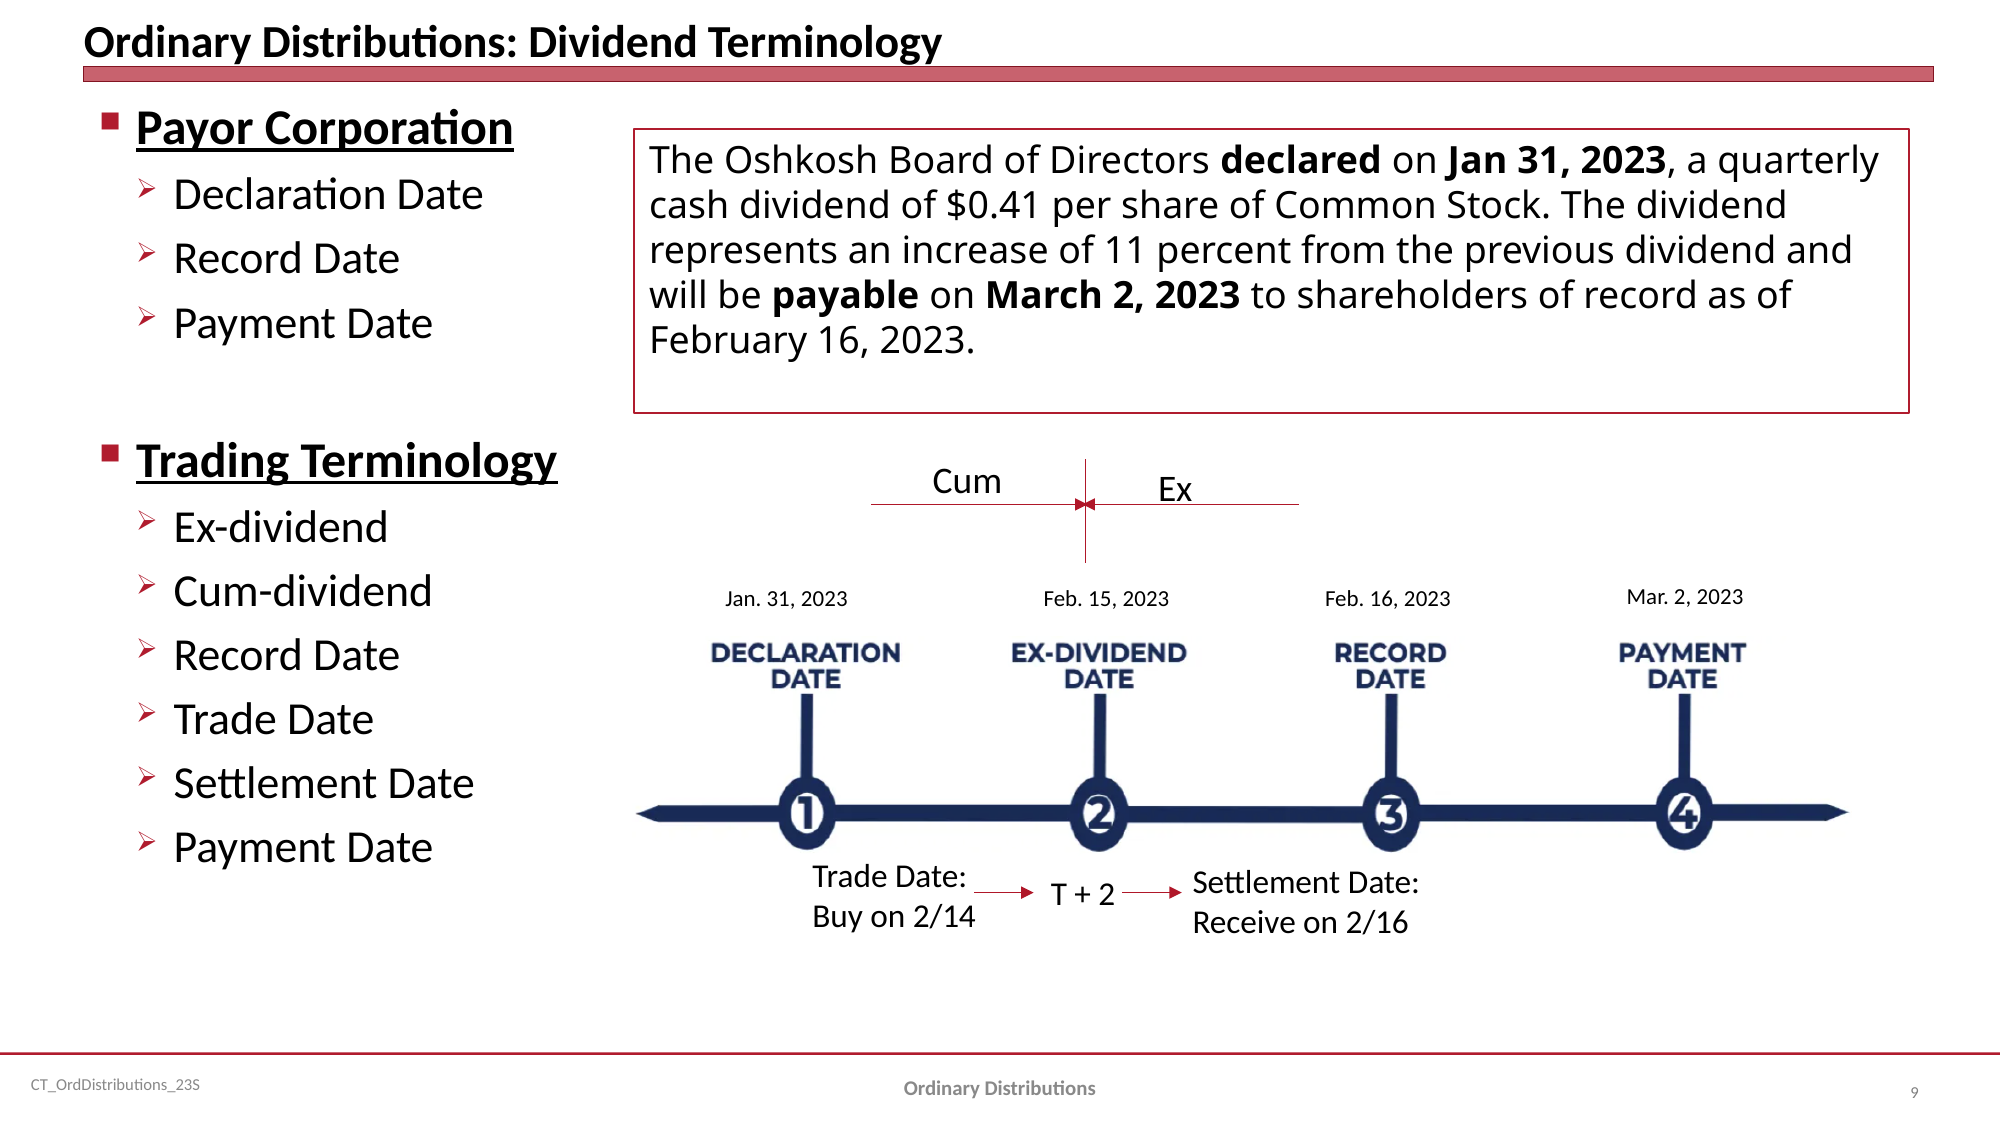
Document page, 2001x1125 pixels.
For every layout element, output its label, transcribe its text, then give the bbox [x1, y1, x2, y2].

text_box Feb. 15, 2023 [1028, 575, 1185, 605]
text_box The Oshkosh Board of Directors declared on Jan 31, 2023, a quarterly cash dividend of $0.41 per share of Common Stock. The dividend represents an increase of 11 percent from the previous dividend and will be payable on March 2, 2023 to shareholders of record as of February 16, 2023. [634, 128, 1910, 414]
slide_number 9 [1834, 1061, 1934, 1122]
text_box Trade Date: Buy on 2/14 [797, 882, 992, 942]
text_box Settlement Date: Receive on 2/16 [1177, 882, 1444, 948]
text_box Cum [918, 448, 1018, 503]
text_box Mar. 2, 2023 [1611, 574, 1759, 605]
picture [608, 606, 1885, 873]
footer Ordinary Distributions [683, 1056, 1317, 1117]
text_box Jan. 31, 2023 [710, 575, 864, 605]
text_box T + 2 [1036, 882, 1131, 920]
title Ordinary Distributions: Dividend Terminology [83, 6, 1935, 67]
text_box Ex [1143, 456, 1208, 503]
list Payor Corporation Declaration Date Record Date Payment Date Trading Terminology Ex-dividend Cum-dividend Record Date Trade Date Settlement Date Payment Date [83, 87, 635, 1041]
text_box Feb. 16, 2023 [1310, 575, 1467, 605]
text_box Ex [1143, 513, 1208, 517]
